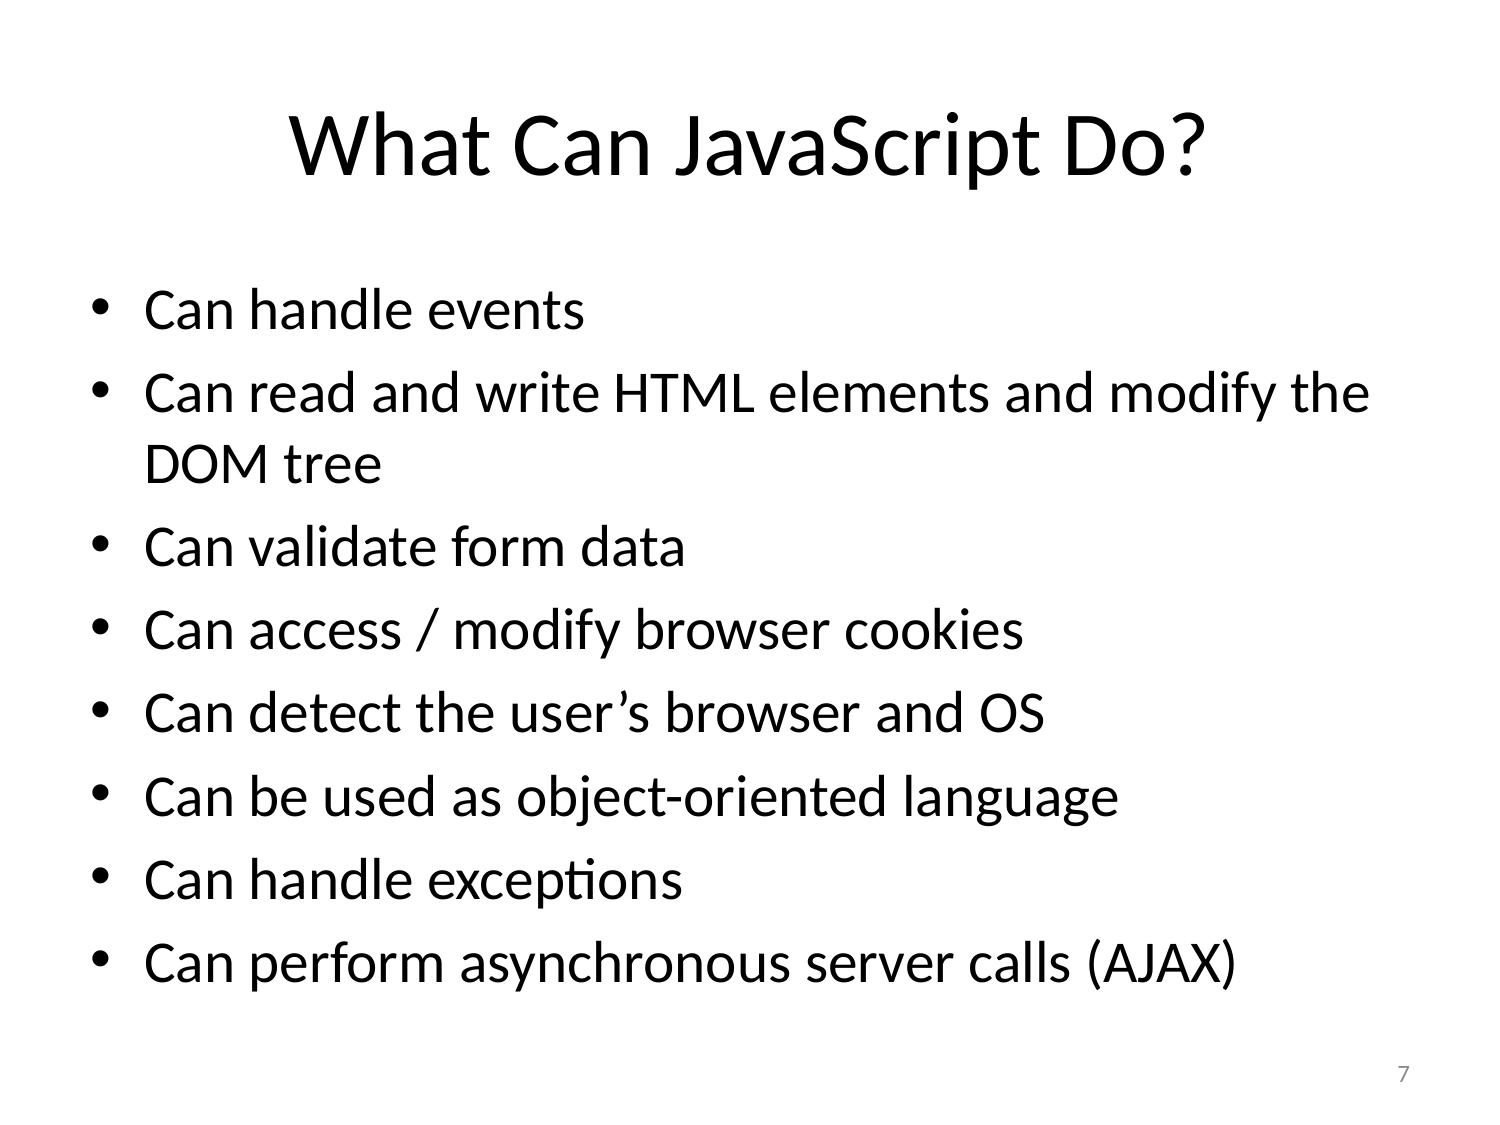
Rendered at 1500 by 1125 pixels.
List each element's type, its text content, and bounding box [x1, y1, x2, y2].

slide_number 7 [1074, 1042, 1425, 1103]
title What Can JavaScript Do? [75, 45, 1425, 233]
list Can handle events Can read and write HTML elements and modify the DOM tree Can validate form data Can access / modify browser cookies Can detect the user’s browser and OS Can be used as object-oriented language Can handle exceptions Can perform asynchronous server calls (AJAX) [75, 262, 1425, 1005]
